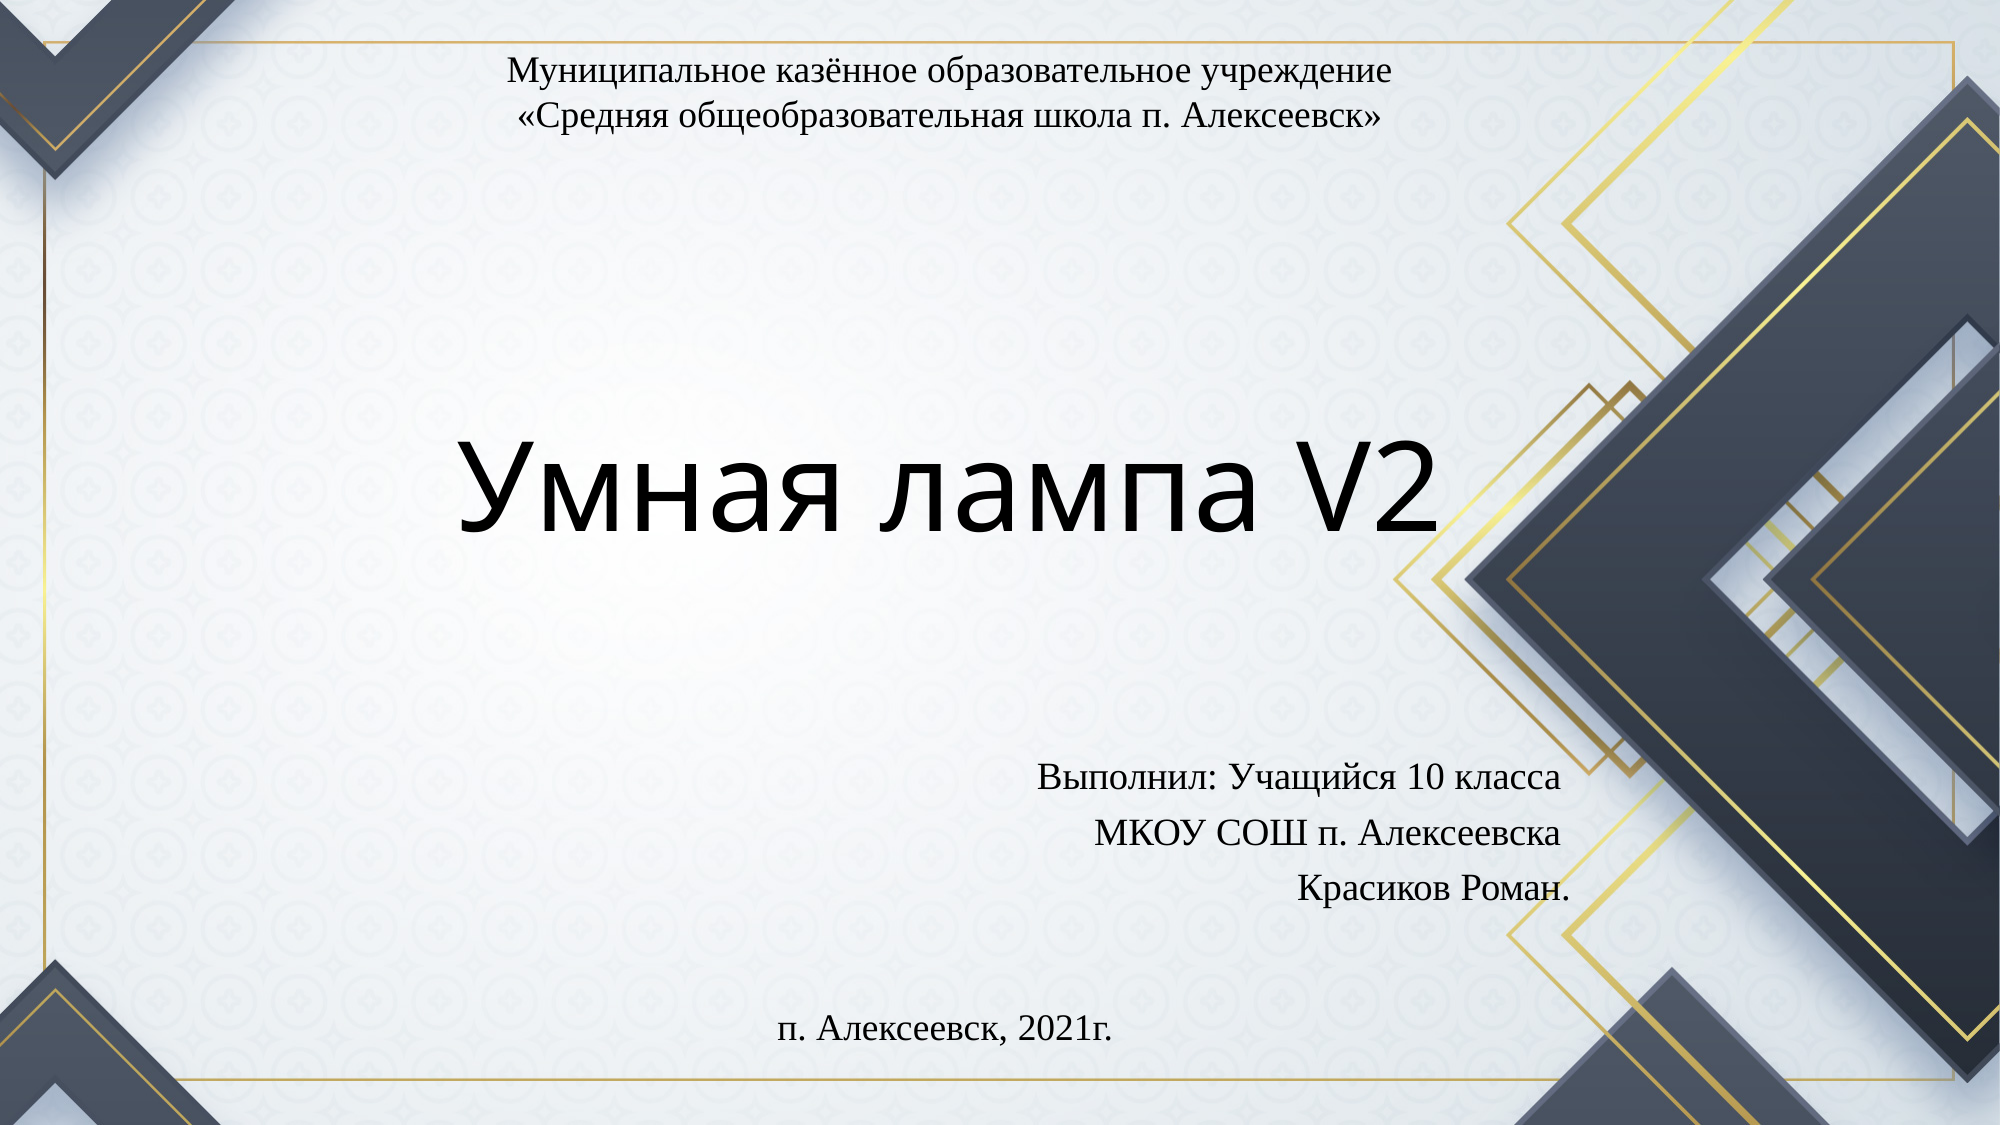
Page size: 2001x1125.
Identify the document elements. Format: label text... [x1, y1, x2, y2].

text_box п. Алексеевск, 2021г. [762, 995, 1138, 1056]
text_box Муниципальное казённое образовательное учреждение «Средняя общеобразовательная школа п. Алексеевск» [331, 37, 1569, 143]
subtitle Выполнил: Учащийся 10 класса МКОУ СОШ п. Алексеевска Красиков Роман. [85, 644, 1586, 917]
picture [0, 0, 2000, 1125]
title Умная лампа V2 [200, 174, 1700, 566]
